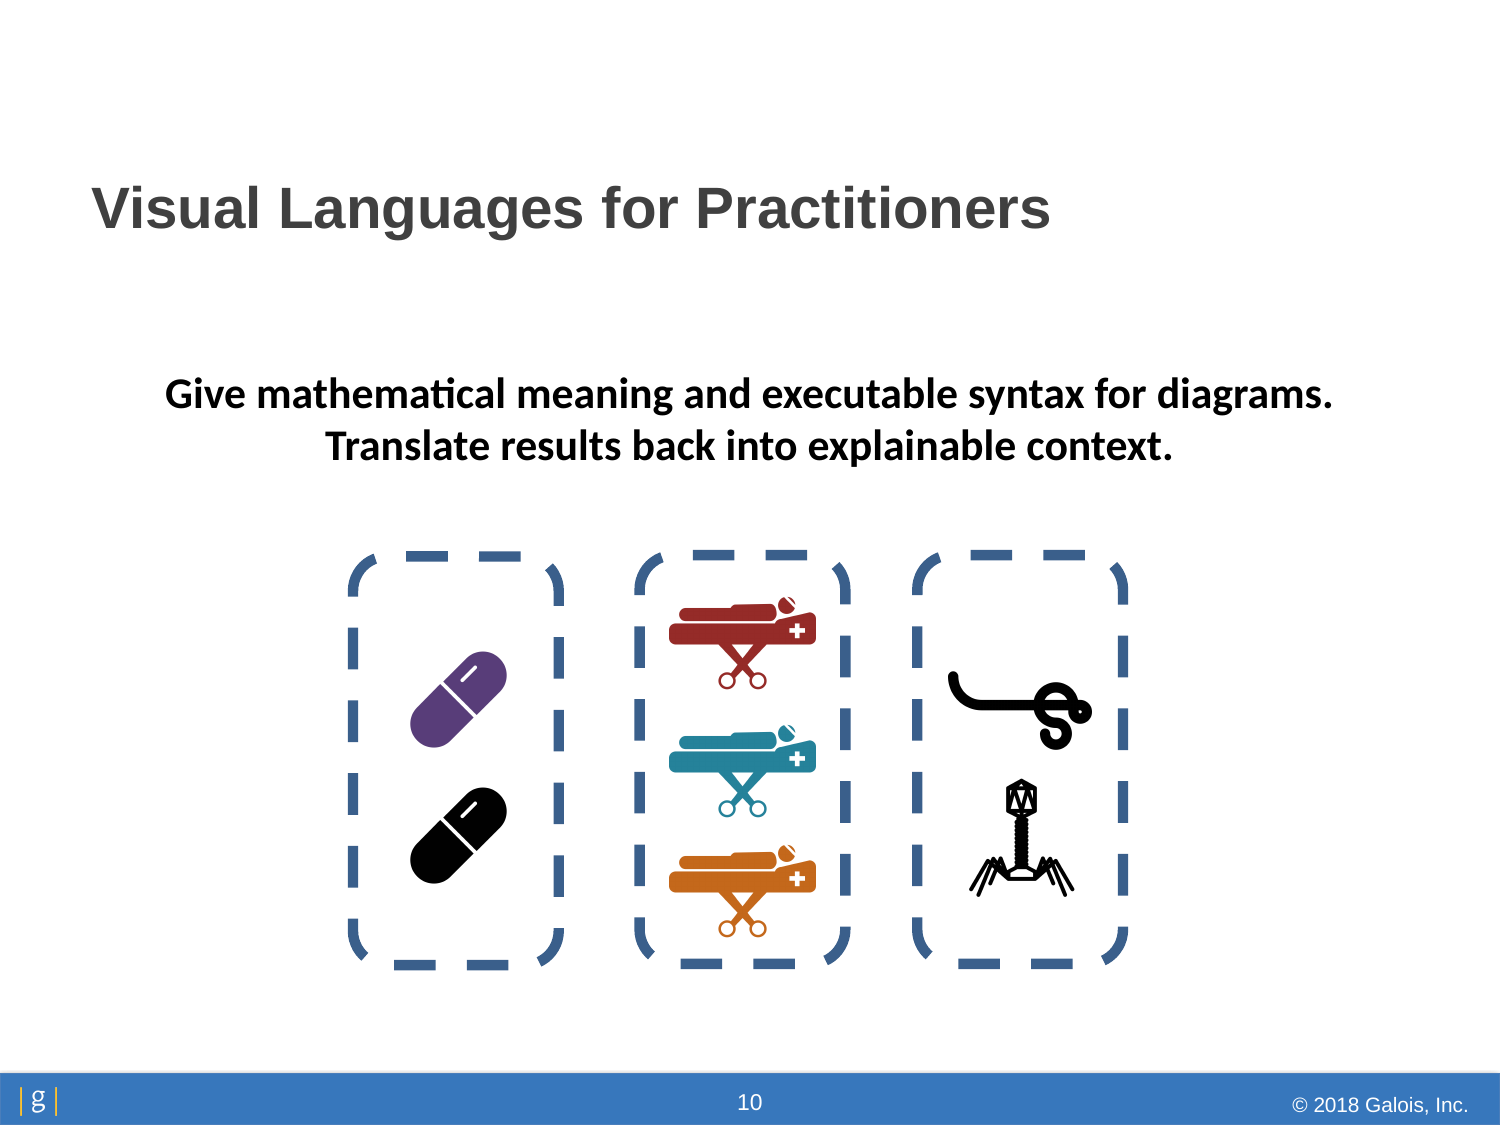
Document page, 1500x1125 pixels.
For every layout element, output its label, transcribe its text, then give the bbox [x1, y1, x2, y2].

picture [397, 638, 521, 762]
picture [947, 638, 1093, 906]
text_box Give mathematical meaning and executable syntax for diagrams. Translate results back into explainable context. [150, 357, 1350, 477]
text_box [915, 552, 1126, 966]
text_box [637, 552, 848, 965]
title Visual Languages for Practitioners [76, 172, 1426, 239]
text_box [350, 554, 561, 968]
picture [397, 774, 521, 898]
picture [20, 1087, 57, 1116]
picture [669, 570, 816, 964]
